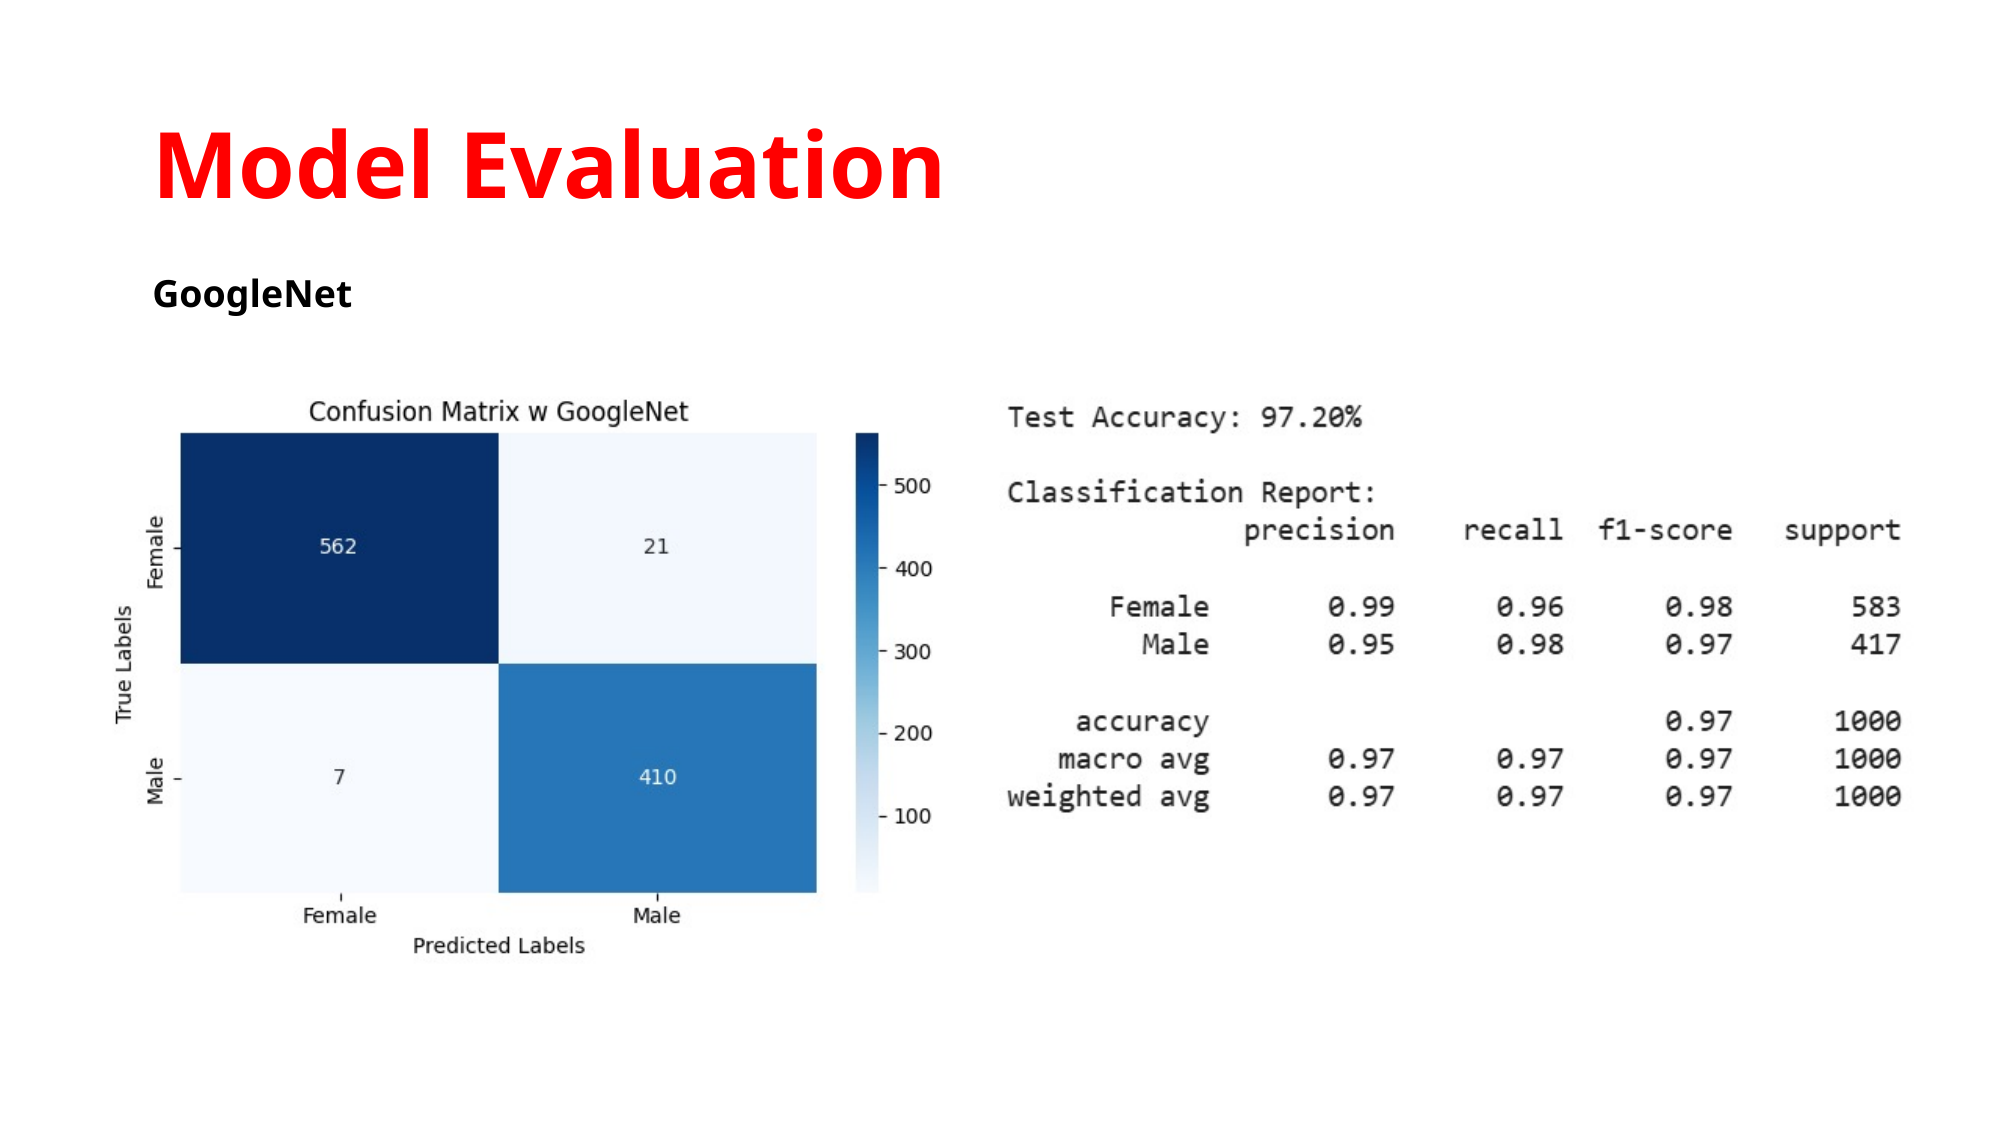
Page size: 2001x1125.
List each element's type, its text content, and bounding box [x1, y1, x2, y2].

picture [101, 385, 948, 974]
title Model Evaluation [137, 59, 1863, 278]
text_box GoogleNet [137, 263, 525, 323]
picture [999, 385, 1957, 819]
